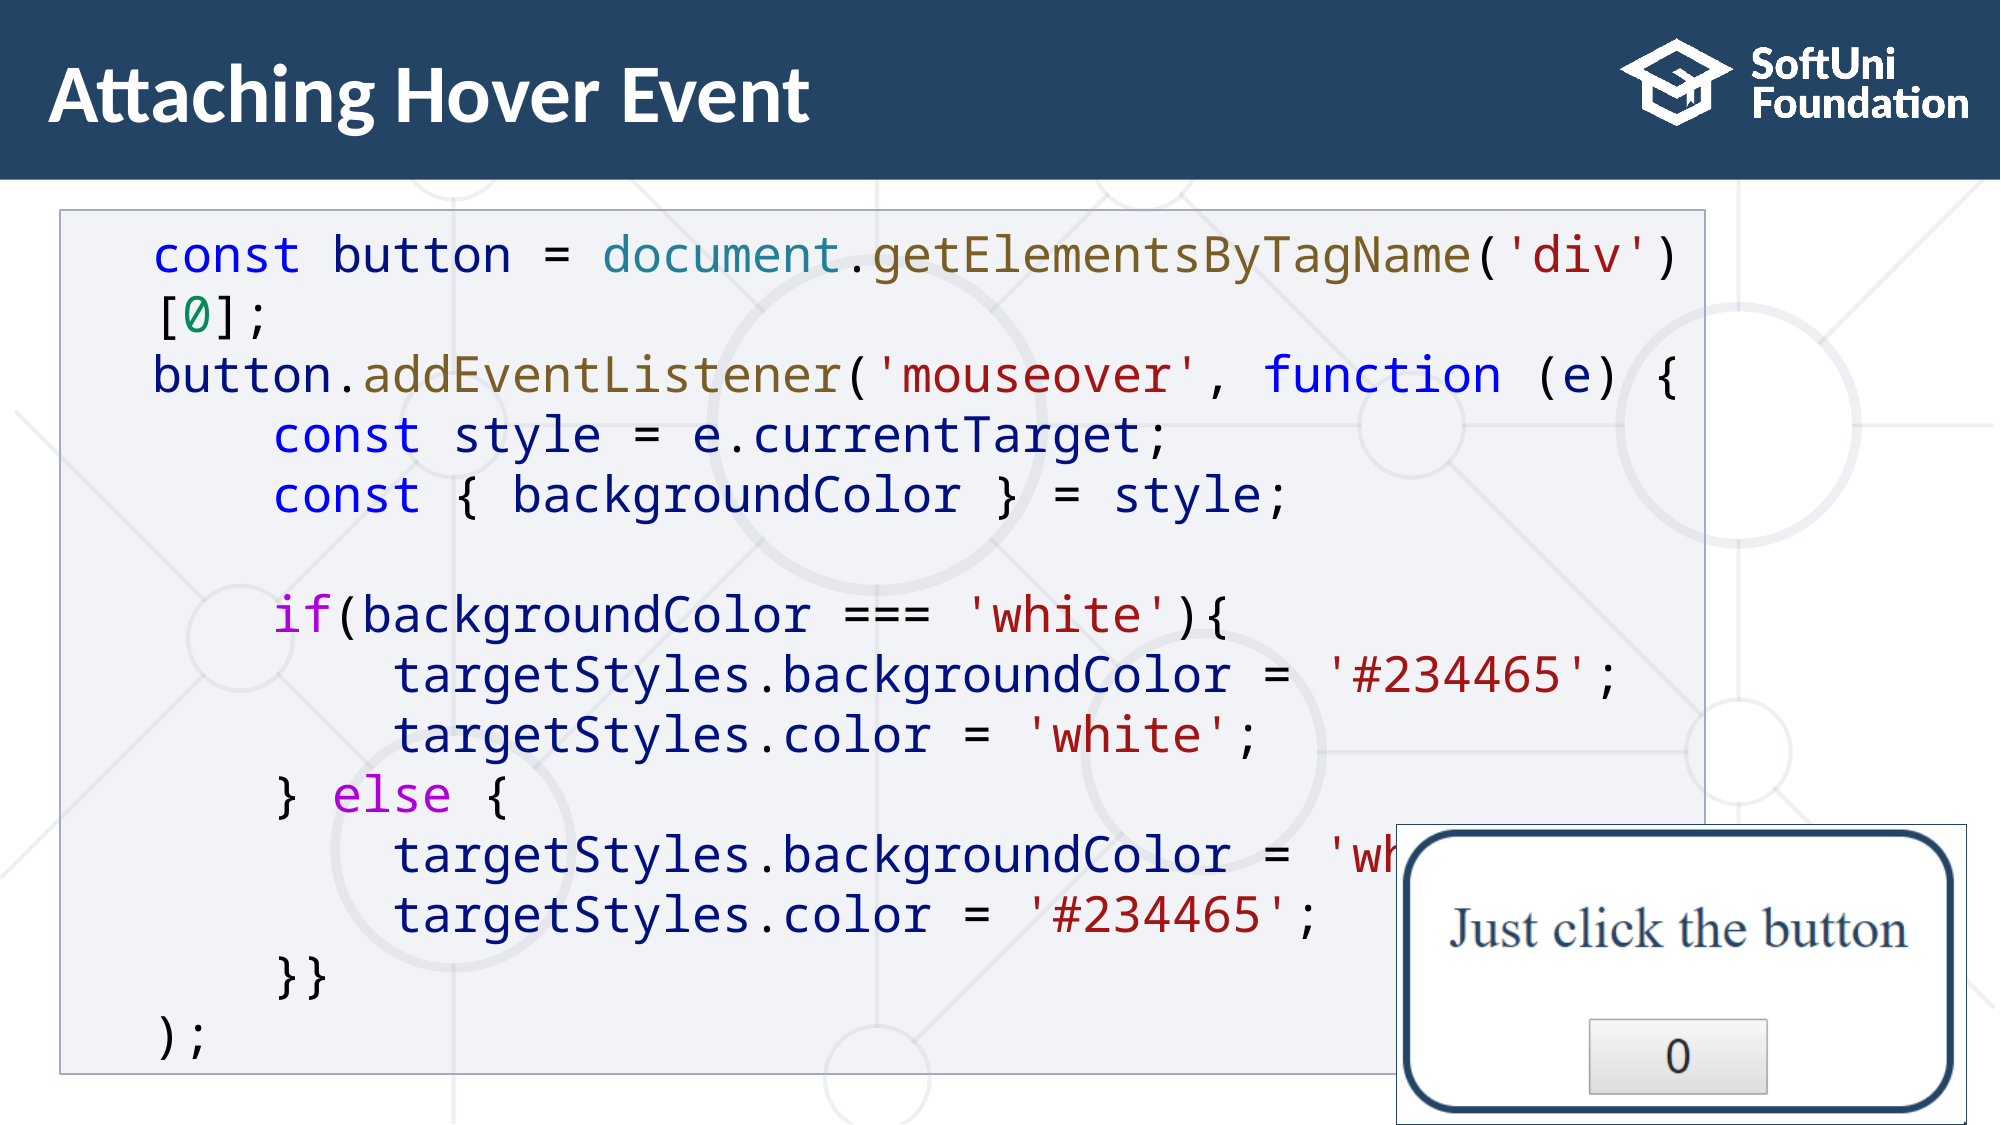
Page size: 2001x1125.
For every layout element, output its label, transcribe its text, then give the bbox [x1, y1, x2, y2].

title Attaching Hover Event [31, 16, 1591, 162]
list const button = document.getElementsByTagName('div')[0]; button.addEventListener('mouseover', function (e) { const style = e.currentTarget; const { backgroundColor } = style; if(backgroundColor === 'white'){ targetStyles.backgroundColor = '#234465'; targetStyles.color = 'white'; } else { targetStyles.backgroundColor = 'white'; targetStyles.color = '#234465'; }} ); [59, 210, 1706, 1075]
picture [1396, 824, 1968, 1125]
picture [1619, 38, 1968, 126]
